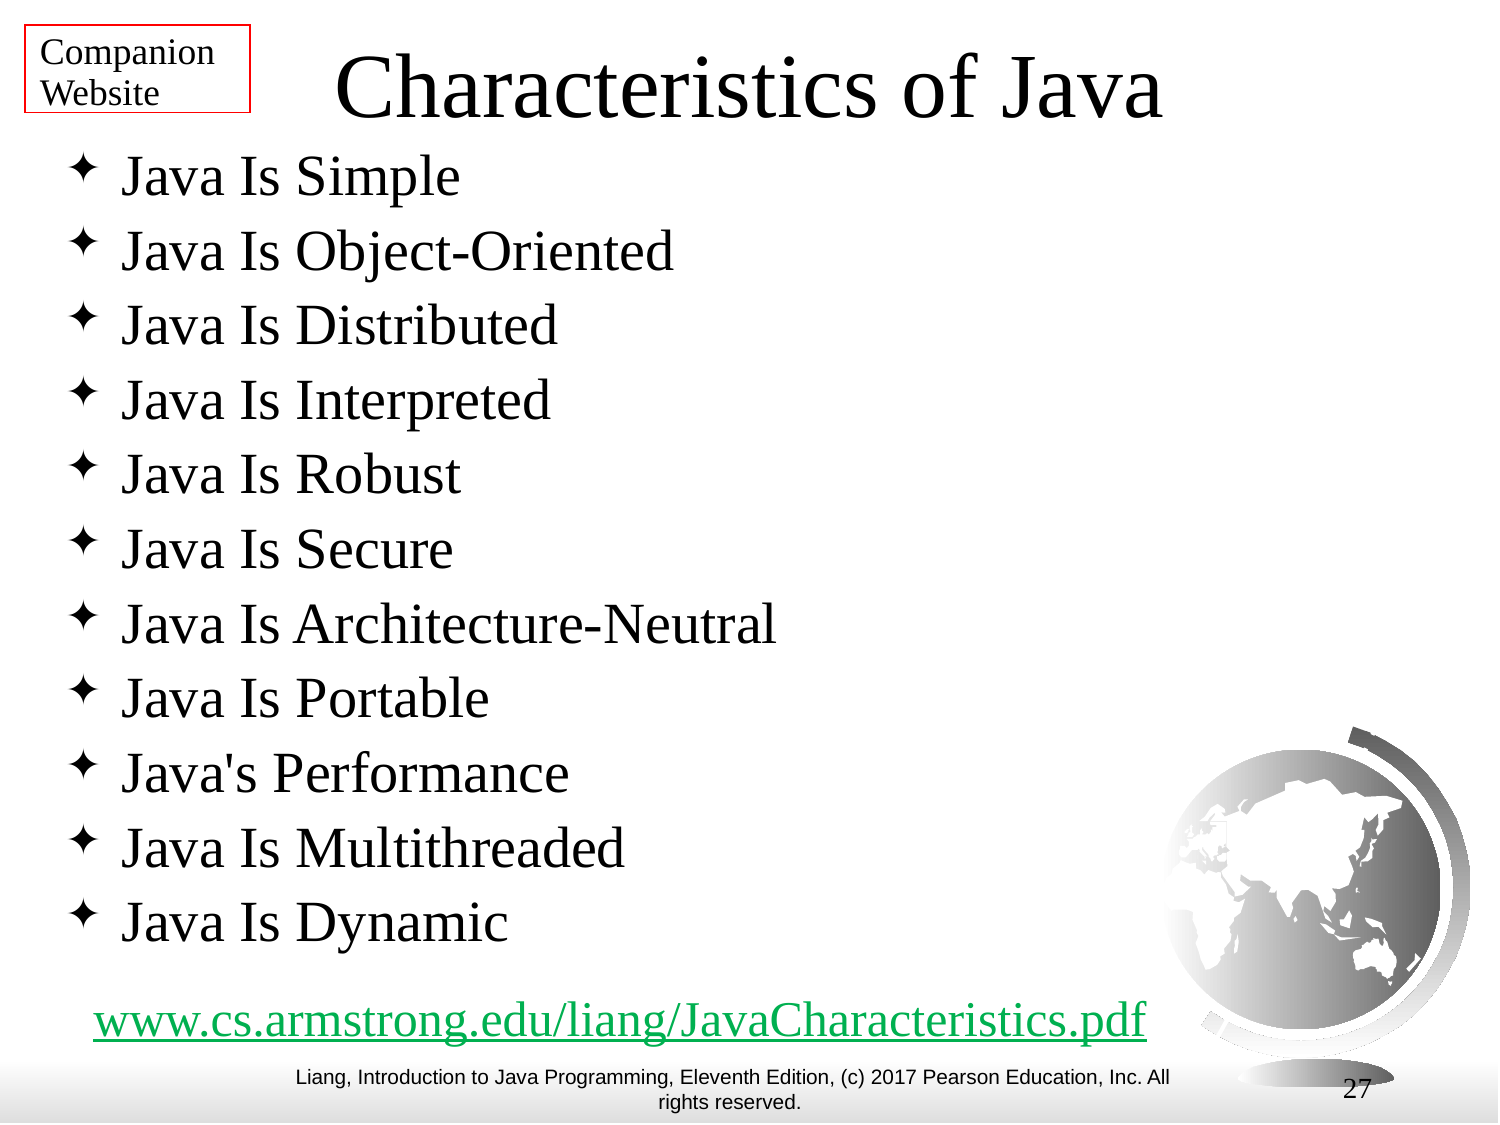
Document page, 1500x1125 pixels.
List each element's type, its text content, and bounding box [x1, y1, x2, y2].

list Java Is Simple Java Is Object-Oriented Java Is Distributed Java Is Interpreted Java Is Robust Java Is Secure Java Is Architecture-Neutral Java Is Portable Java's Performance Java Is Multithreaded Java Is Dynamic [50, 137, 1463, 1000]
text_box Companion Website [24, 24, 250, 113]
title Characteristics of Java [112, 37, 1388, 125]
slide_number 27 [1074, 1049, 1388, 1125]
text_box www.cs.armstrong.edu/liang/JavaCharacteristics.pdf [75, 974, 1375, 1050]
